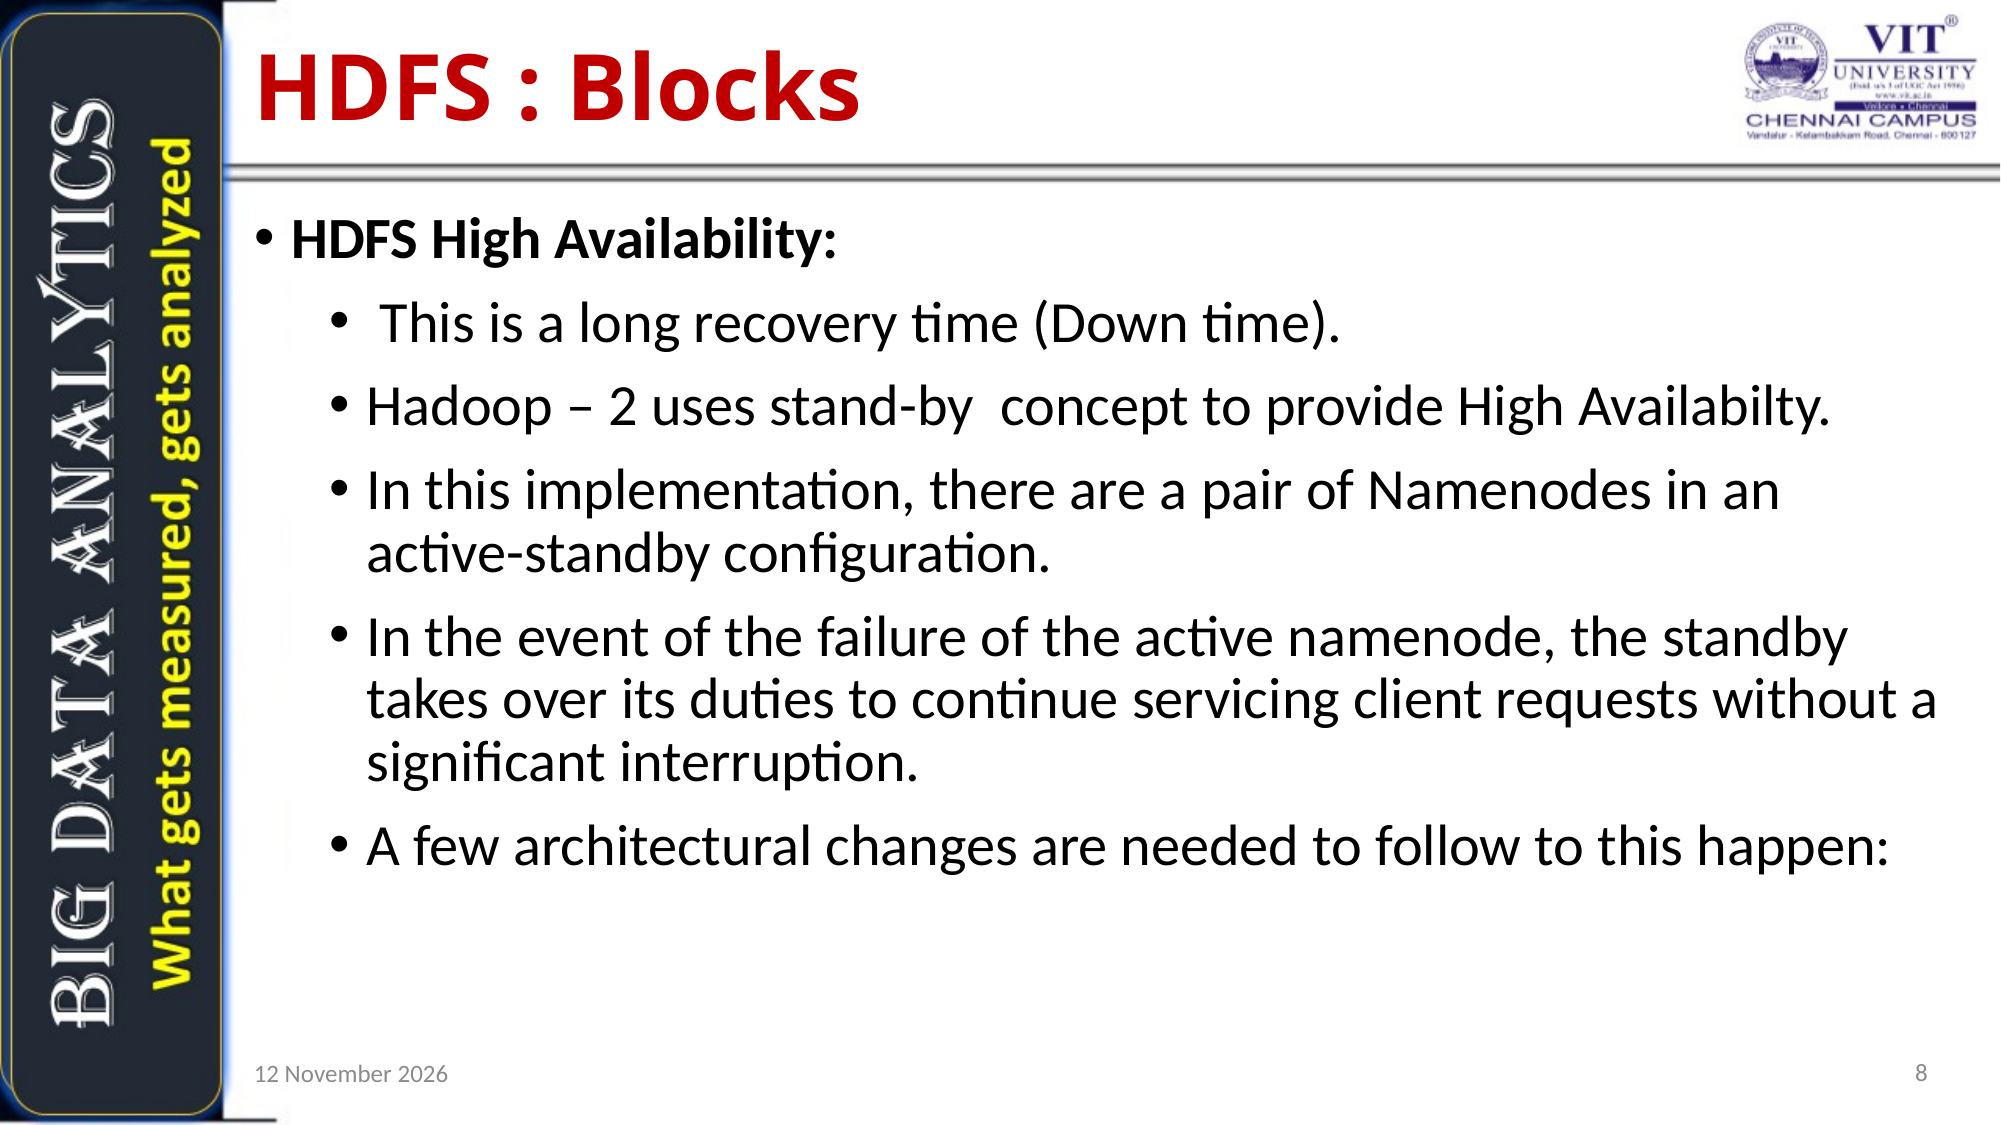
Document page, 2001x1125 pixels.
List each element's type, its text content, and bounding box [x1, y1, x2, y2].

text_box 23 January 2020 [238, 1042, 587, 1103]
text_box 8 [1778, 1039, 1943, 1103]
text_box HDFS : Blocks [239, 16, 1725, 166]
picture [0, 0, 2001, 1125]
text_box HDFS High Availability: This is a long recovery time (Down time). Hadoop – 2 uses stand-by concept to provide High Availabilty. In this implementation, there are a pair of Namenodes in an active-standby configuration. In the event of the failure of the active namenode, the standby takes over its duties to continue servicing client requests without a significant interruption. A few architectural changes are needed to follow to this happen: [239, 200, 1965, 1103]
